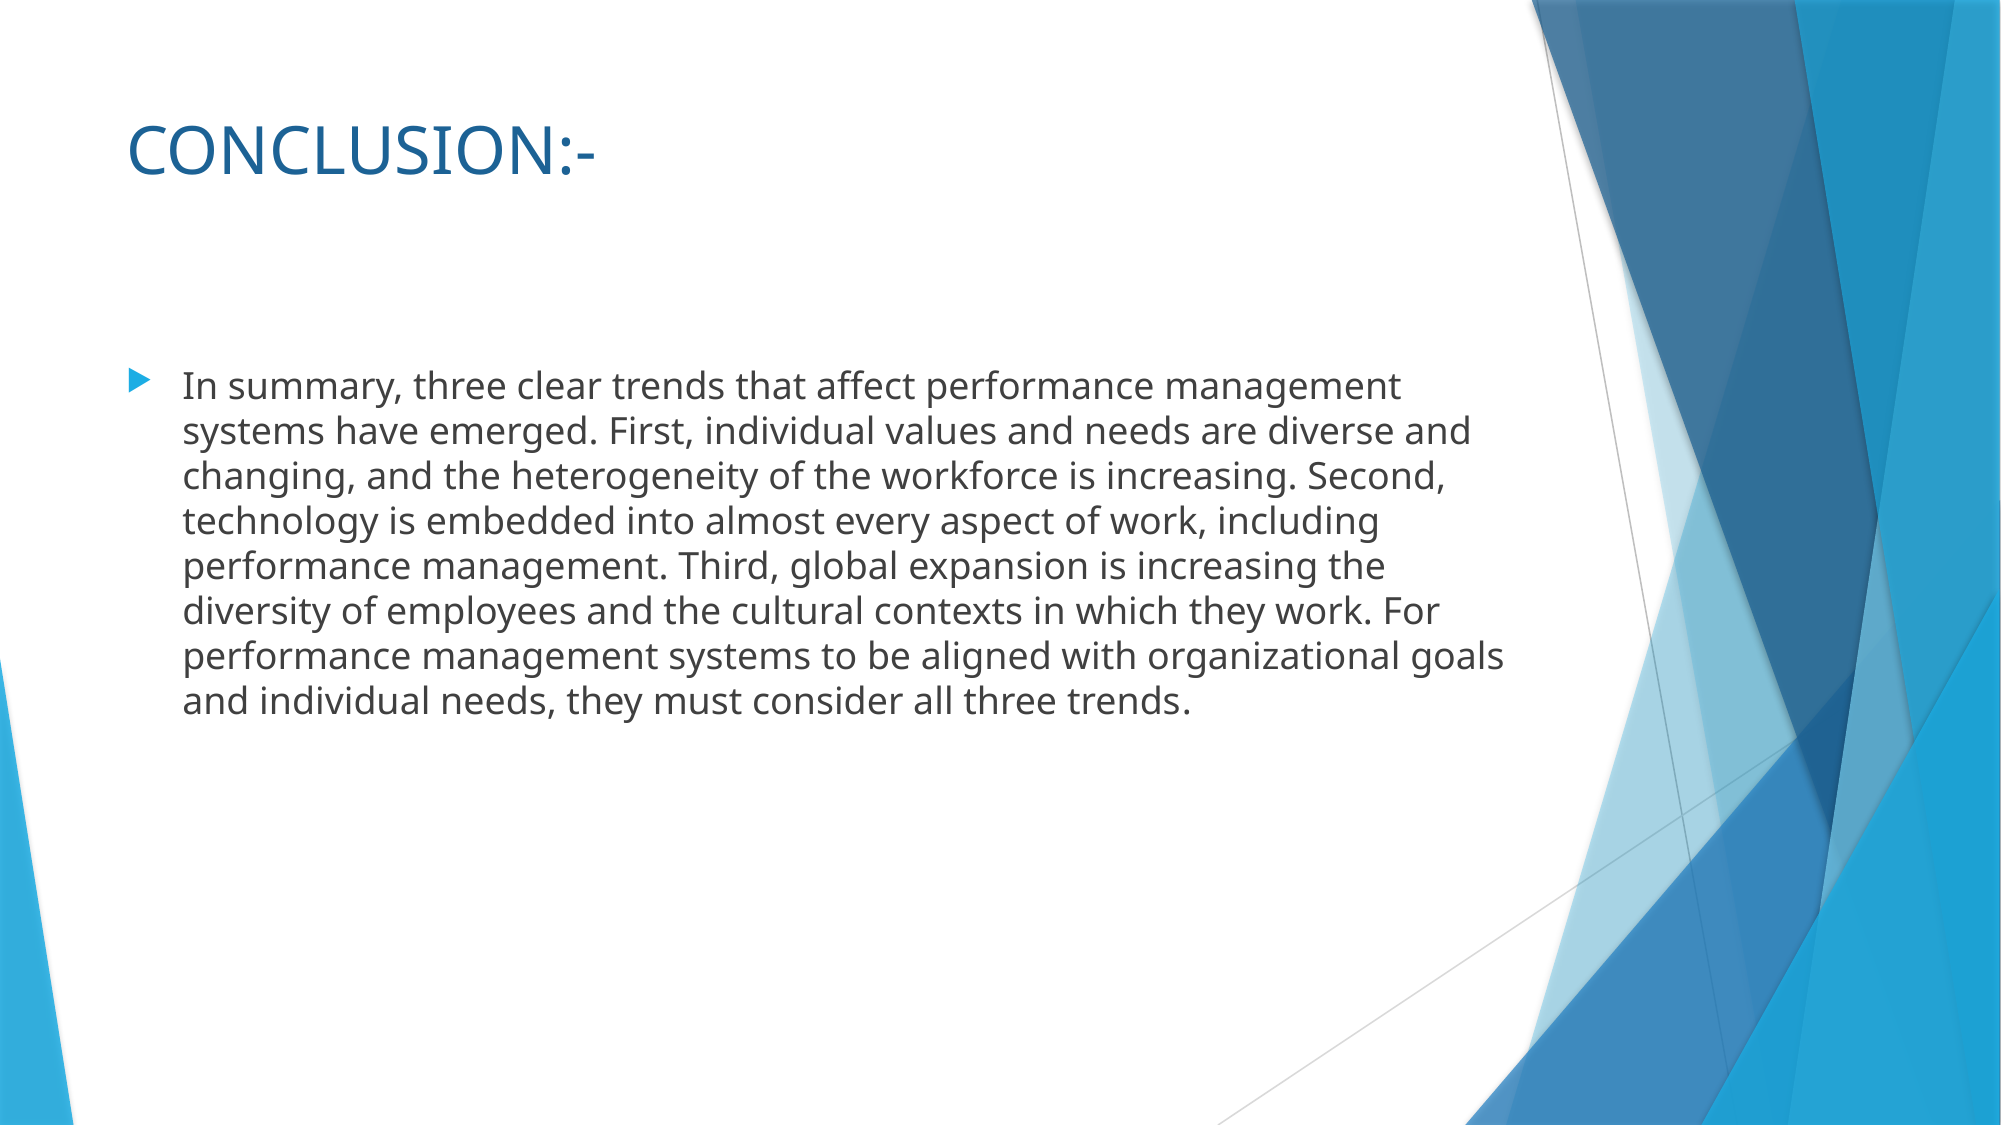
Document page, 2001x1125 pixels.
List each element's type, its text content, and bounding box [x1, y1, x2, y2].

list In summary, three clear trends that affect performance management systems have emerged. First, individual values and needs are diverse and changing, and the heterogeneity of the workforce is increasing. Second, technology is embedded into almost every aspect of work, including performance management. Third, global expansion is increasing the diversity of employees and the cultural contexts in which they work. For performance management systems to be aligned with organizational goals and individual needs, they must consider all three trends. [111, 354, 1522, 992]
title CONCLUSION:- [111, 99, 1522, 317]
